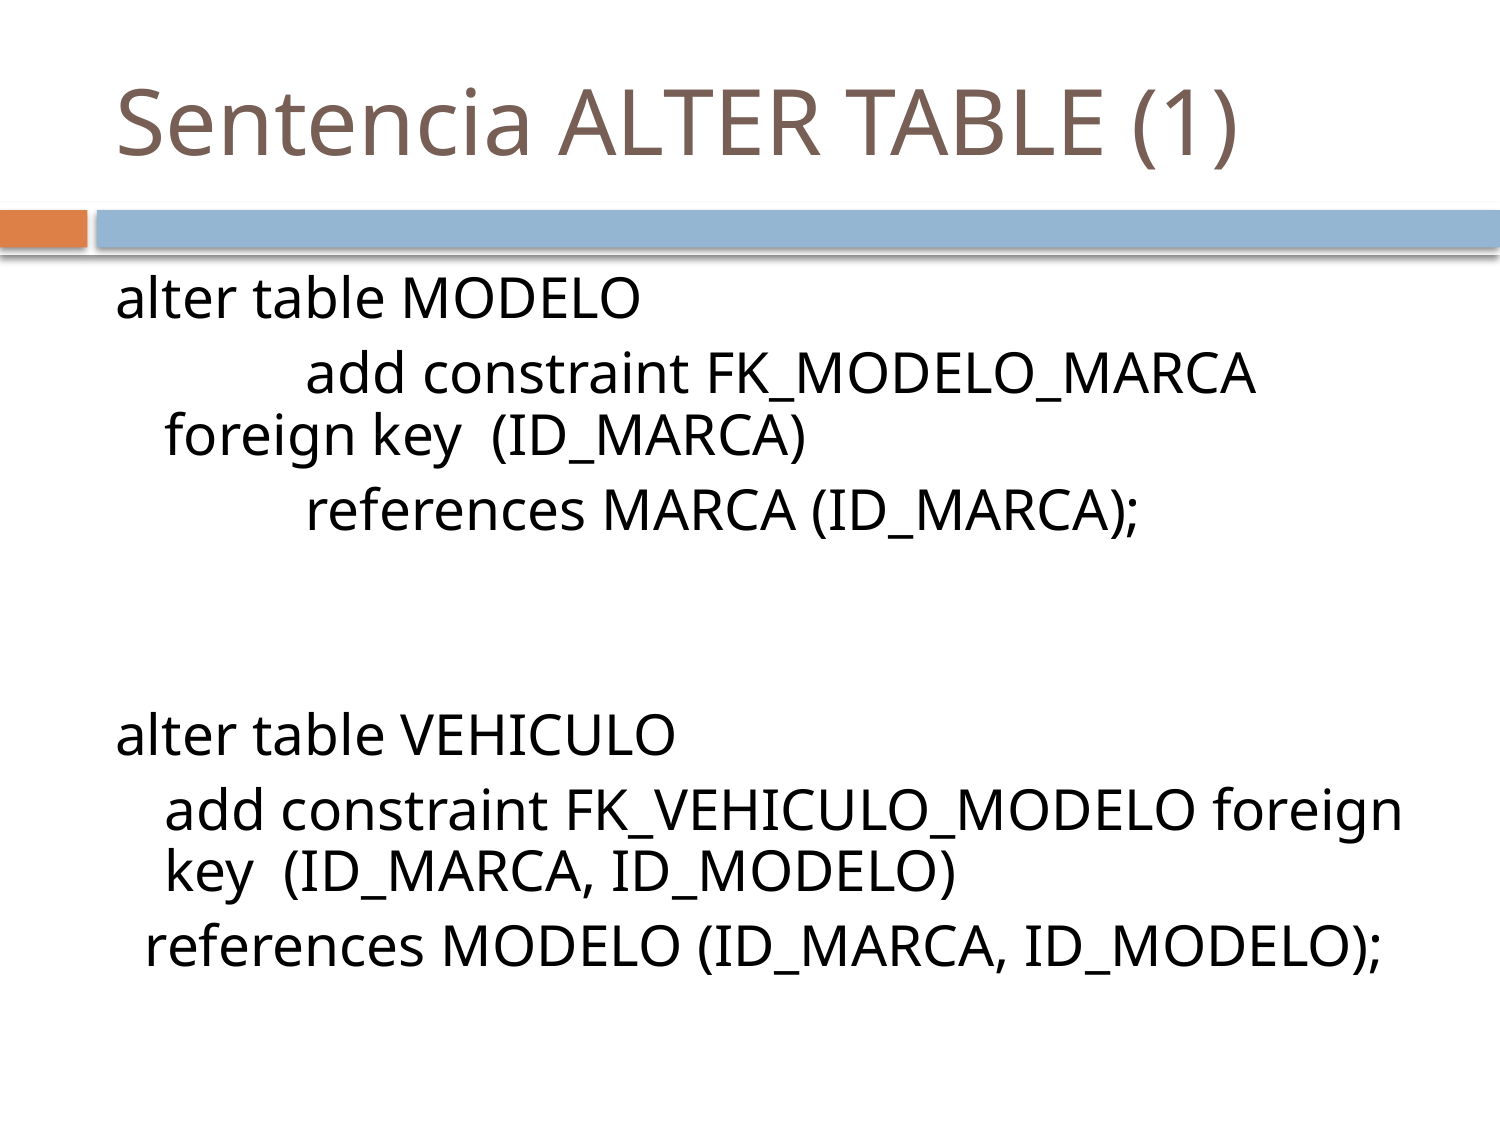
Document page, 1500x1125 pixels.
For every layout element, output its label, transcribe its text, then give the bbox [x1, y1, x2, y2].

title Sentencia ALTER TABLE (1) [100, 37, 1438, 200]
list alter table MODELO add constraint FK_MODELO_MARCA foreign key (ID_MARCA) references MARCA (ID_MARCA); alter table VEHICULO add constraint FK_VEHICULO_MODELO foreign key (ID_MARCA, ID_MODELO) references MODELO (ID_MARCA, ID_MODELO); [100, 262, 1438, 1000]
